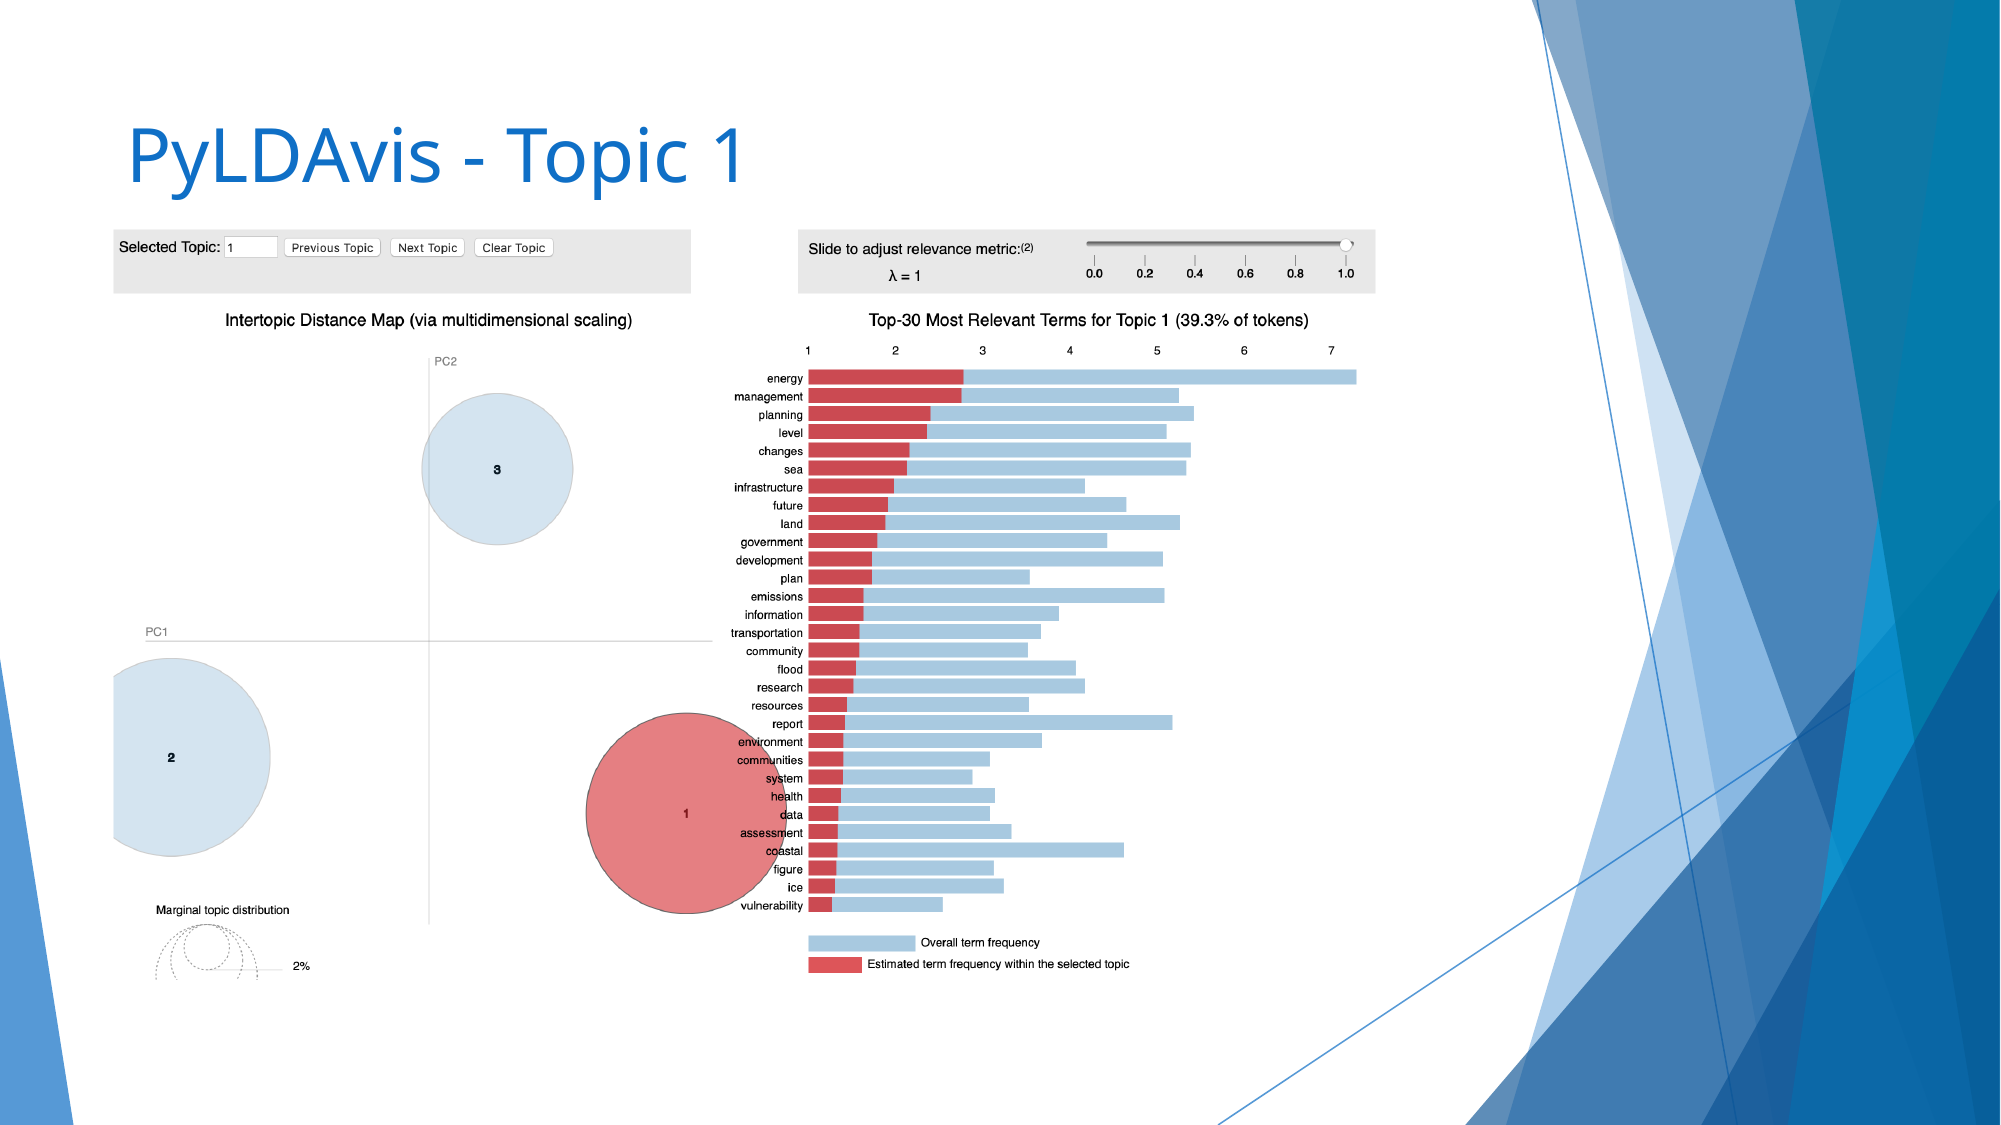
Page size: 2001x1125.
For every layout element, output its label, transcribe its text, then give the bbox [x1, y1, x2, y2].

title PyLDAvis - Topic 1 [111, 99, 1522, 317]
picture [110, 224, 1390, 980]
